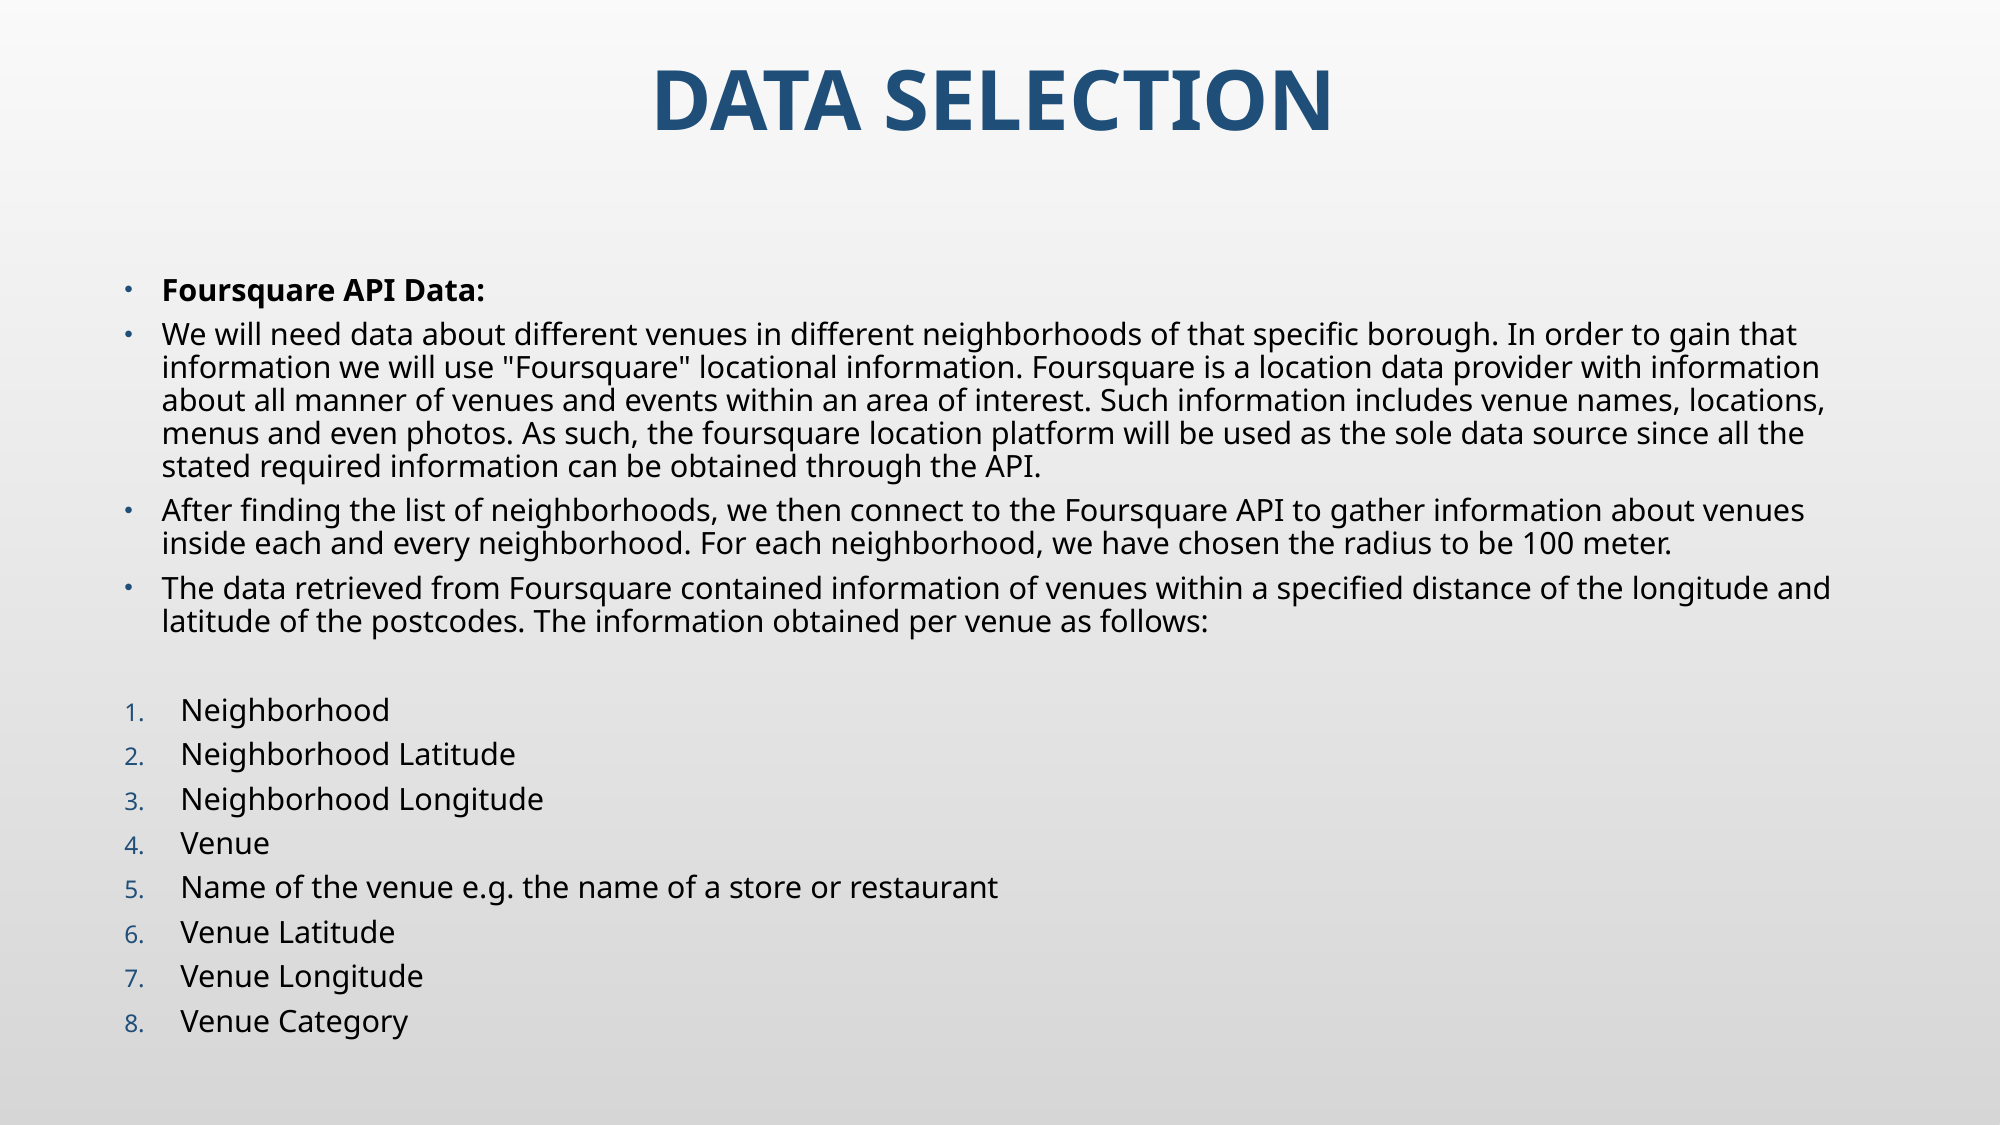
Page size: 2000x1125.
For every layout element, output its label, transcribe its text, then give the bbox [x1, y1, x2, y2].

list Foursquare API Data: We will need data about different venues in different neighborhoods of that specific borough. In order to gain that information we will use "Foursquare" locational information. Foursquare is a location data provider with information about all manner of venues and events within an area of interest. Such information includes venue names, locations, menus and even photos. As such, the foursquare location platform will be used as the sole data source since all the stated required information can be obtained through the API. After finding the list of neighborhoods, we then connect to the Foursquare API to gather information about venues inside each and every neighborhood. For each neighborhood, we have chosen the radius to be 100 meter. The data retrieved from Foursquare contained information of venues within a specified distance of the longitude and latitude of the postcodes. The information obtained per venue as follows: Neighborhood Neighborhood Latitude Neighborhood Longitude Venue Name of the venue e.g. the name of a store or restaurant Venue Latitude Venue Longitude Venue Category [101, 267, 1862, 1059]
title Data selection [31, 42, 1957, 157]
